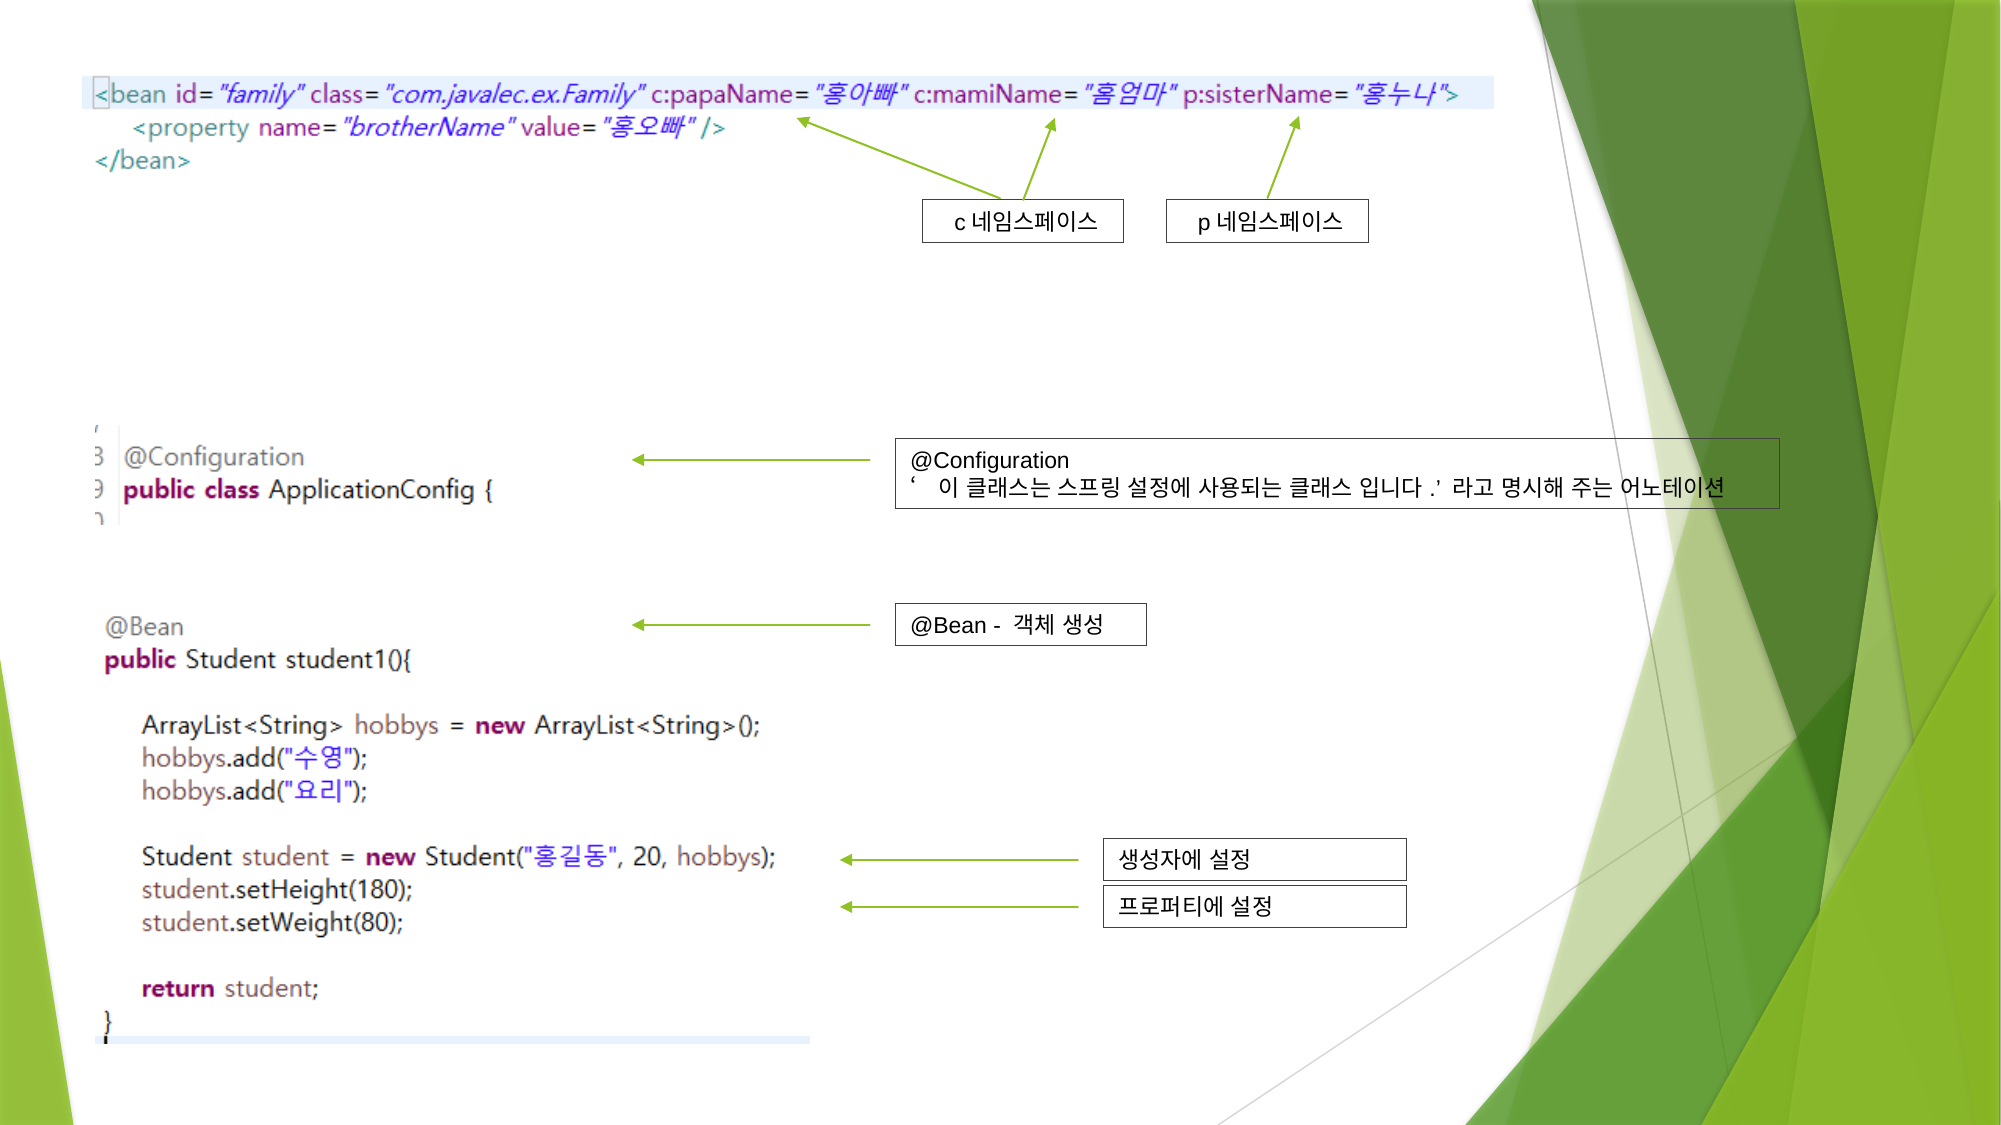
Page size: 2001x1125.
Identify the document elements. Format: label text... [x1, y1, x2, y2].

picture [82, 69, 1495, 199]
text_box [1267, 115, 1300, 199]
text_box 생성자에 설정 [1103, 838, 1407, 881]
picture [95, 601, 811, 1045]
text_box p네임스페이스 [1166, 208, 1369, 243]
text_box 프로퍼티에 설정 [1103, 885, 1407, 928]
picture [95, 424, 547, 526]
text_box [795, 117, 1001, 199]
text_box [1022, 117, 1056, 201]
text_box @Configuration ‘이 클래스는 스프링 설정에 사용되는 클래스 입니다.’ 라고 명시해 주는 어노테이션 [895, 438, 1780, 509]
text_box @Bean - 객체 생성 [895, 603, 1147, 646]
text_box c네임스페이스 [922, 208, 1124, 243]
